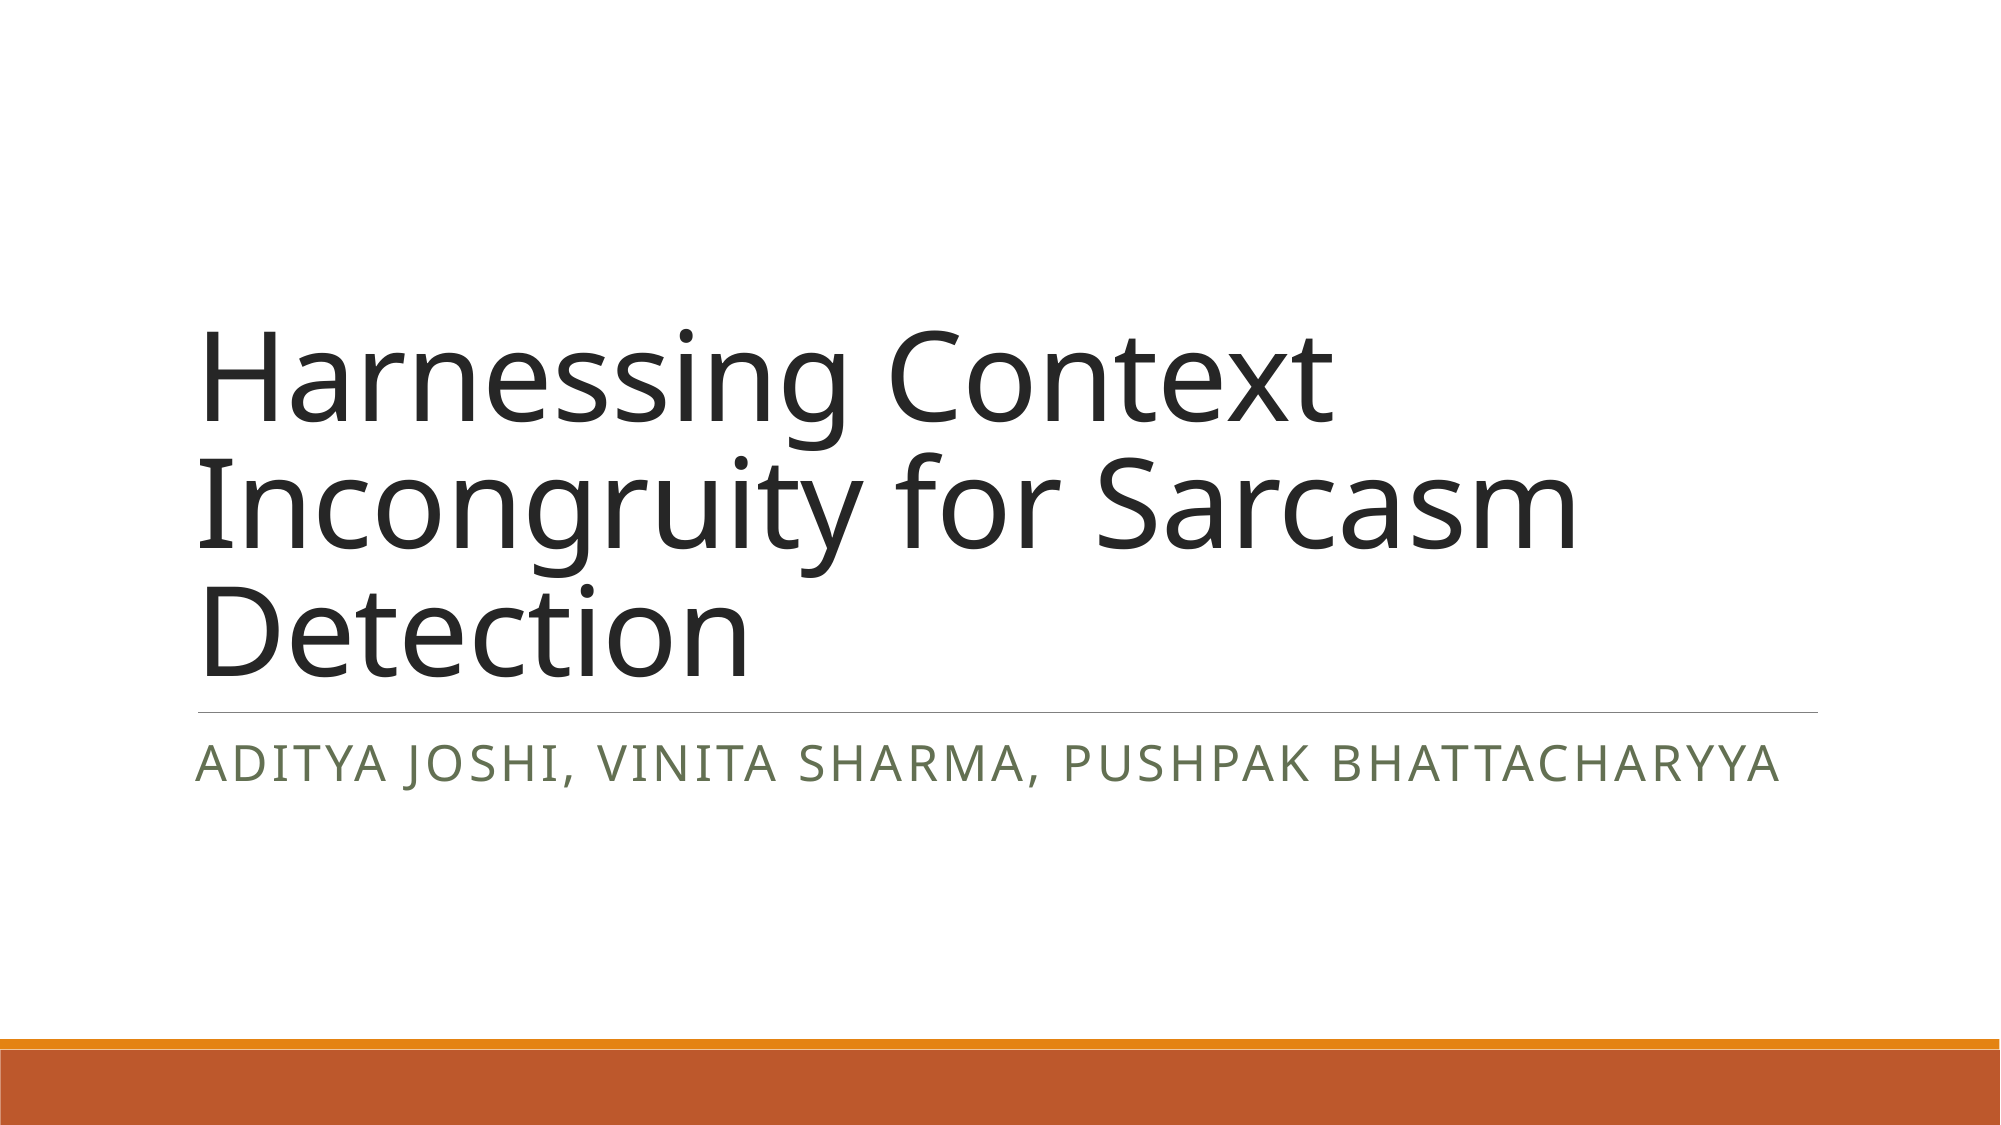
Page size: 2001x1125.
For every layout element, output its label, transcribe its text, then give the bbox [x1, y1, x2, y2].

title Harnessing Context Incongruity for Sarcasm Detection [180, 124, 1830, 710]
subtitle Aditya Joshi, Vinita Sharma, Pushpak Bhattacharyya [180, 730, 1831, 919]
